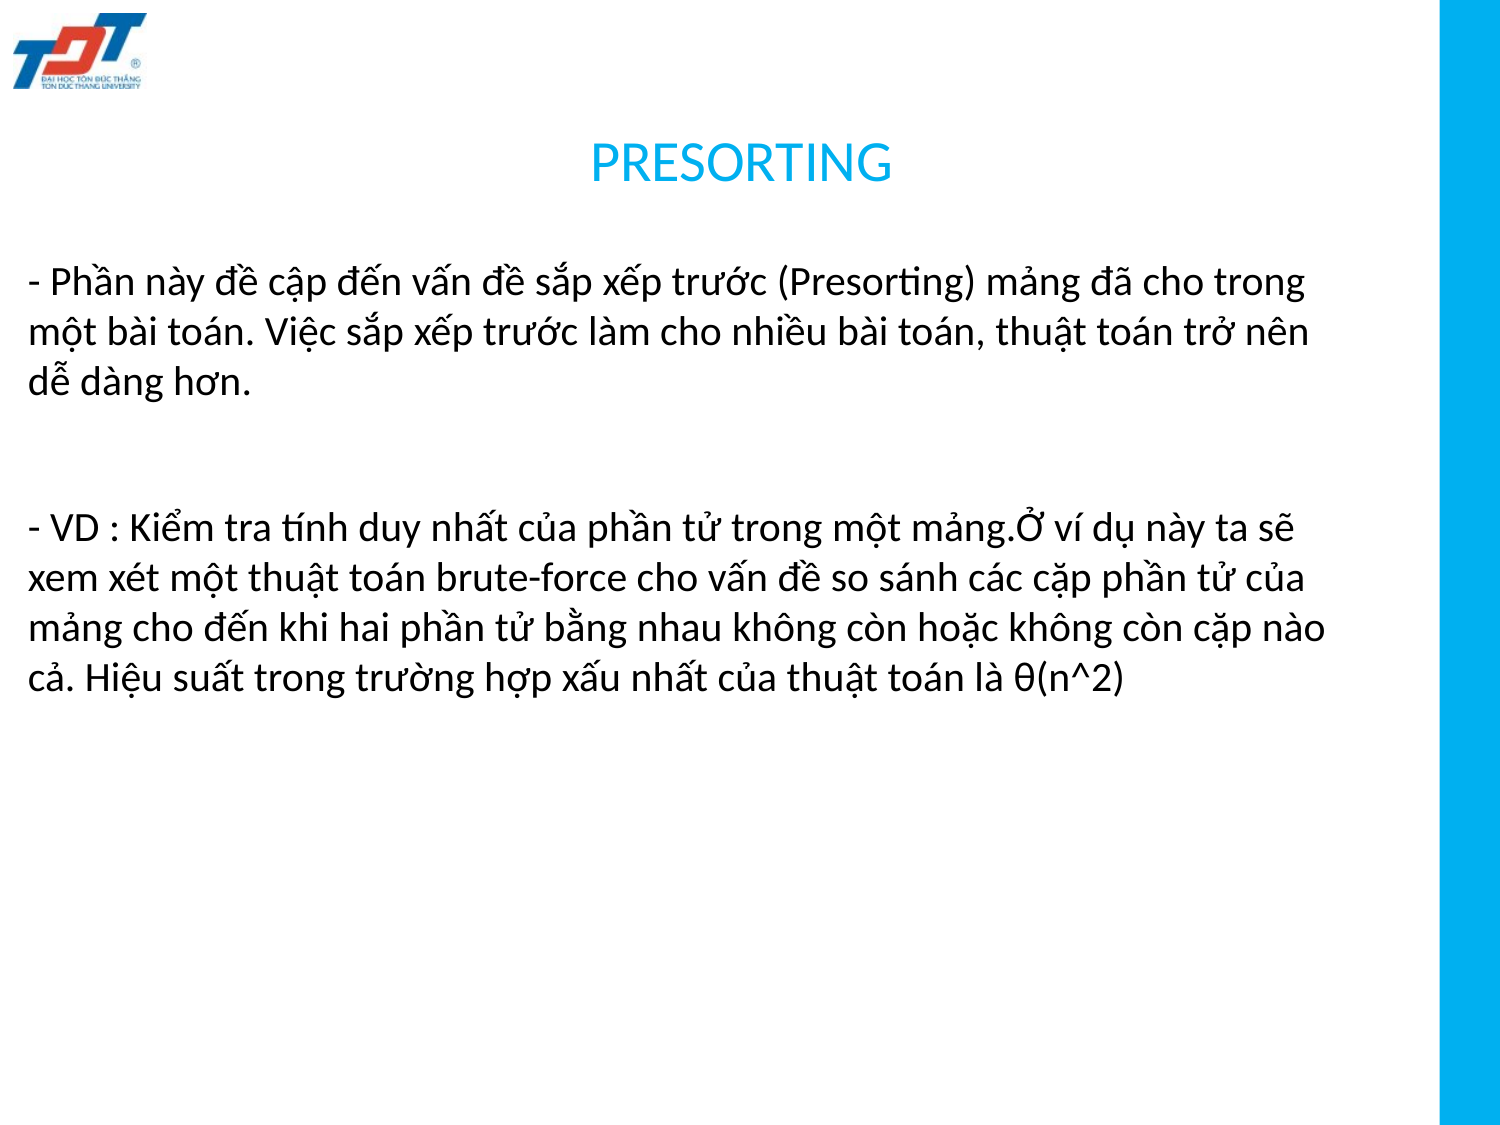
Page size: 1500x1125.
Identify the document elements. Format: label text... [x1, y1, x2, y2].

picture [13, 13, 147, 89]
text_box PRESORTING [575, 115, 925, 201]
text_box - VD : Kiểm tra tính duy nhất của phần tử trong một mảng.Ở ví dụ này ta sẽ xem xét một thuật toán brute-force cho vấn đề so sánh các cặp phần tử của mảng cho đến khi hai phần tử bằng nhau không còn hoặc không còn cặp nào cả. Hiệu suất trong trường hợp xấu nhất của thuật toán là θ(n^2) [13, 492, 1378, 708]
text_box [1439, 0, 1500, 1125]
text_box - Phần này đề cập đến vấn đề sắp xếp trước (Presorting) mảng đã cho trong một bài toán. Việc sắp xếp trước làm cho nhiều bài toán, thuật toán trở nên dễ dàng hơn. [13, 246, 1378, 412]
